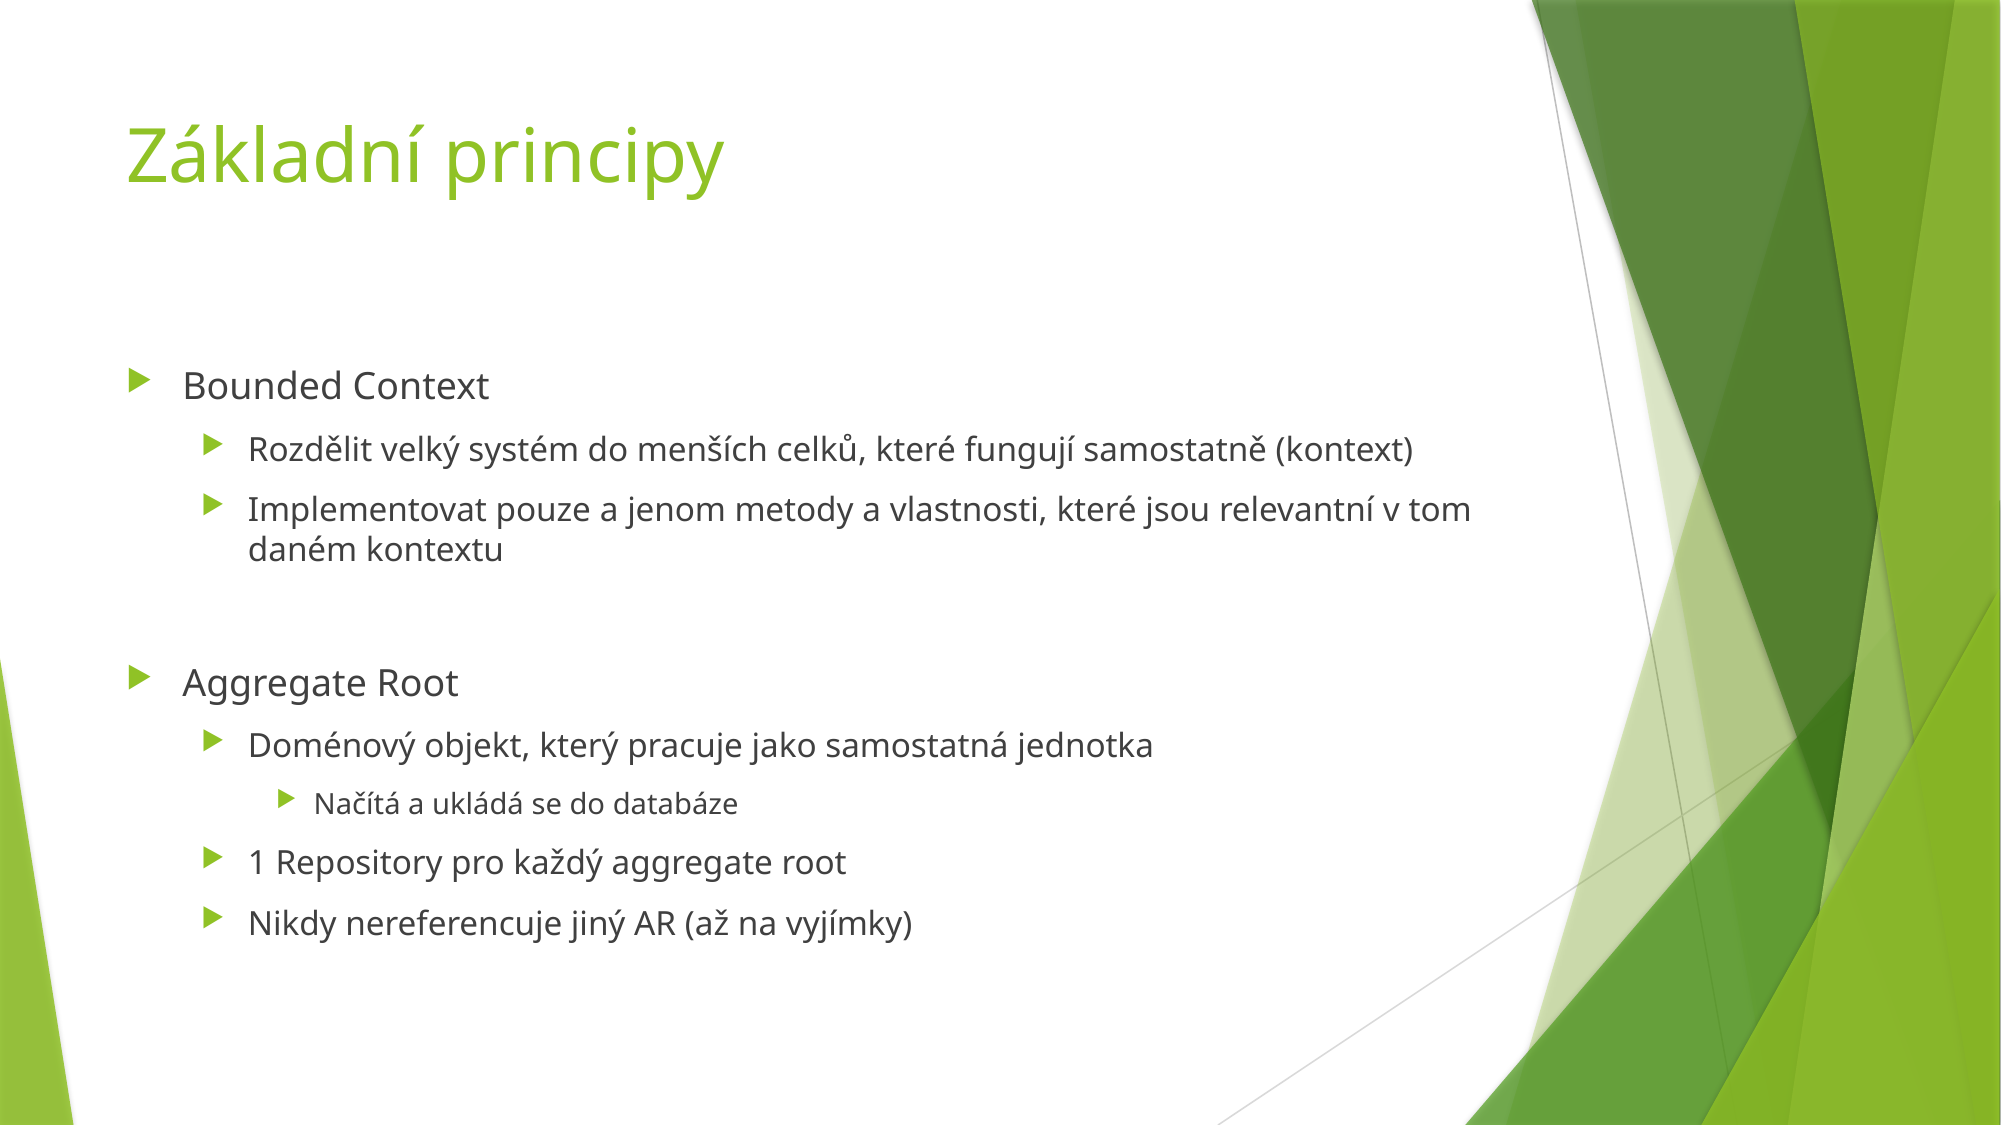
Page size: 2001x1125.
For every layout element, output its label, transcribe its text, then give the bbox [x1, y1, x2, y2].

list Bounded Context Rozdělit velký systém do menších celků, které fungují samostatně (kontext) Implementovat pouze a jenom metody a vlastnosti, které jsou relevantní v tom daném kontextu Aggregate Root Doménový objekt, který pracuje jako samostatná jednotka Načítá a ukládá se do databáze 1 Repository pro každý aggregate root Nikdy nereferencuje jiný AR (až na vyjímky) [111, 354, 1522, 992]
title Základní principy [111, 99, 1522, 317]
